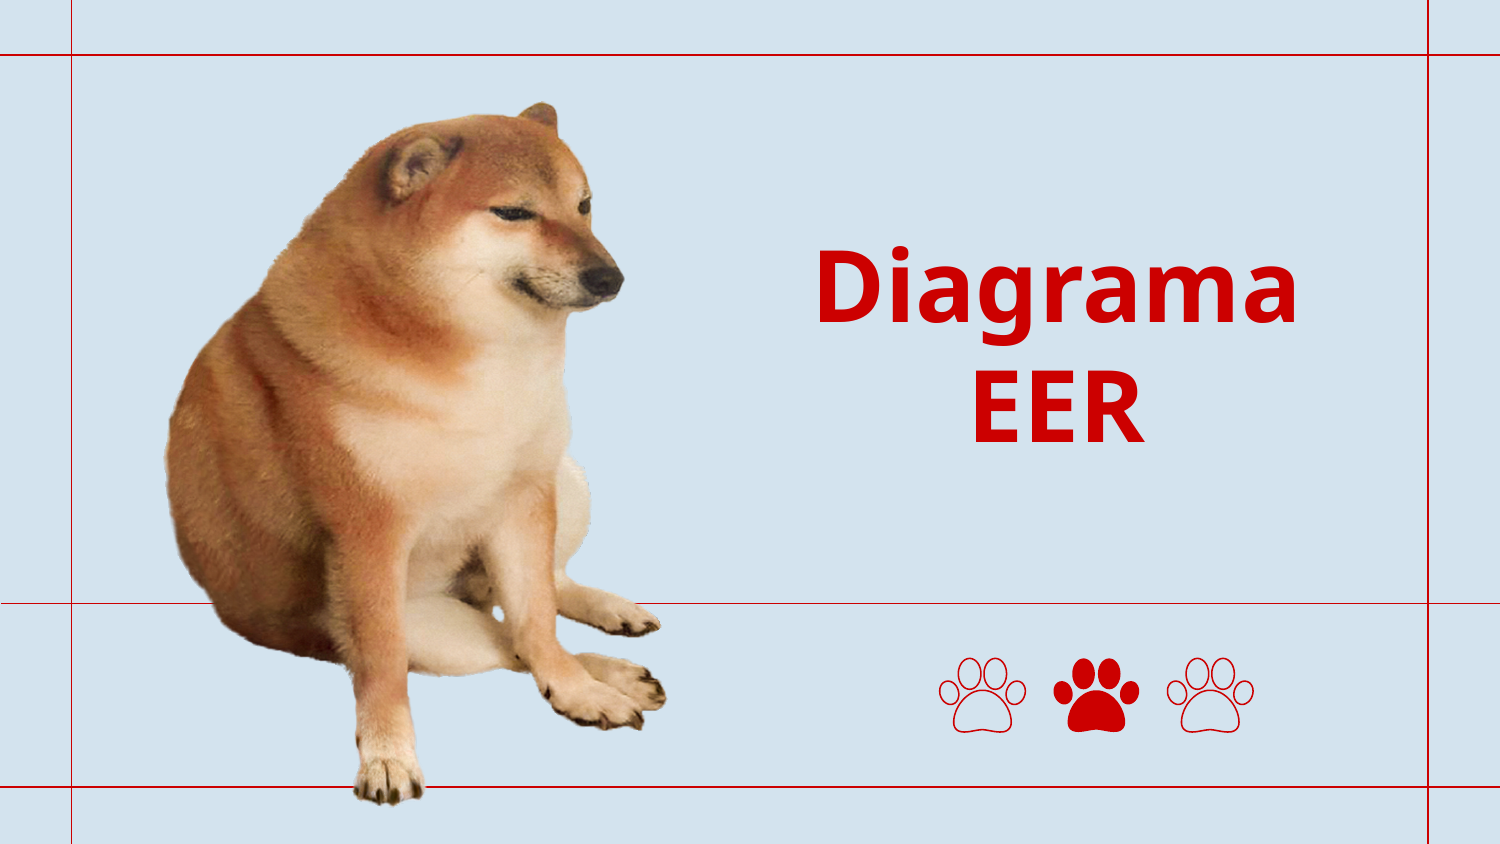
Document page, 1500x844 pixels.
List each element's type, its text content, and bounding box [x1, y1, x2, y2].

picture [58, 101, 765, 808]
title Diagrama EER [775, 156, 1338, 528]
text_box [939, 658, 1254, 733]
